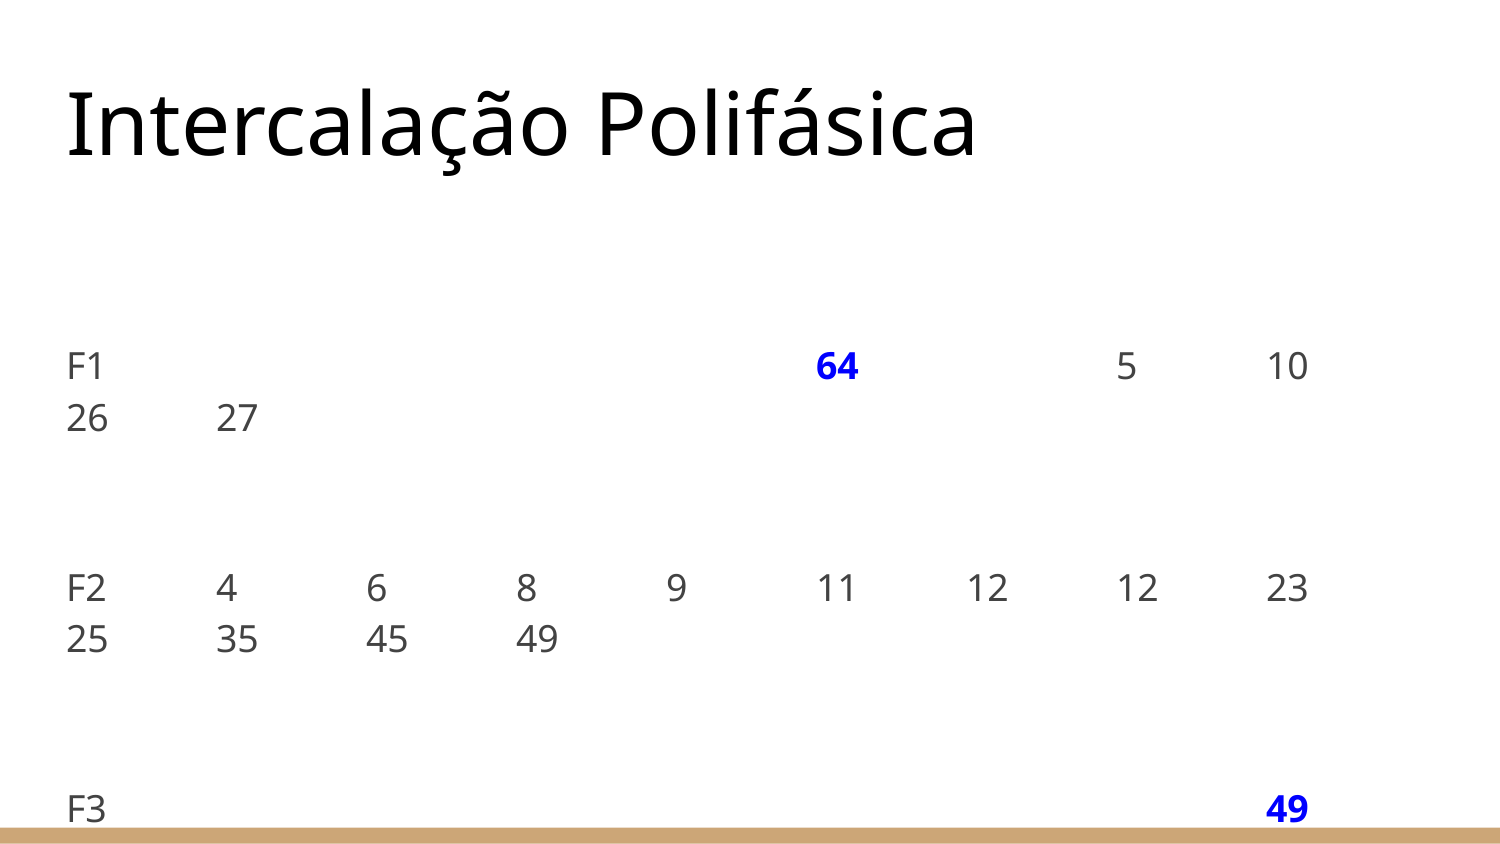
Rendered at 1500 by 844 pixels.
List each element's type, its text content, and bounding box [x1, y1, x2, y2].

list F1 64 5 10 26 27 F2 4 6 8 9 11 12 12 23 25 35 45 49 F3 49 78 90 [51, 320, 1449, 760]
title Intercalação Polifásica [51, 51, 1449, 189]
